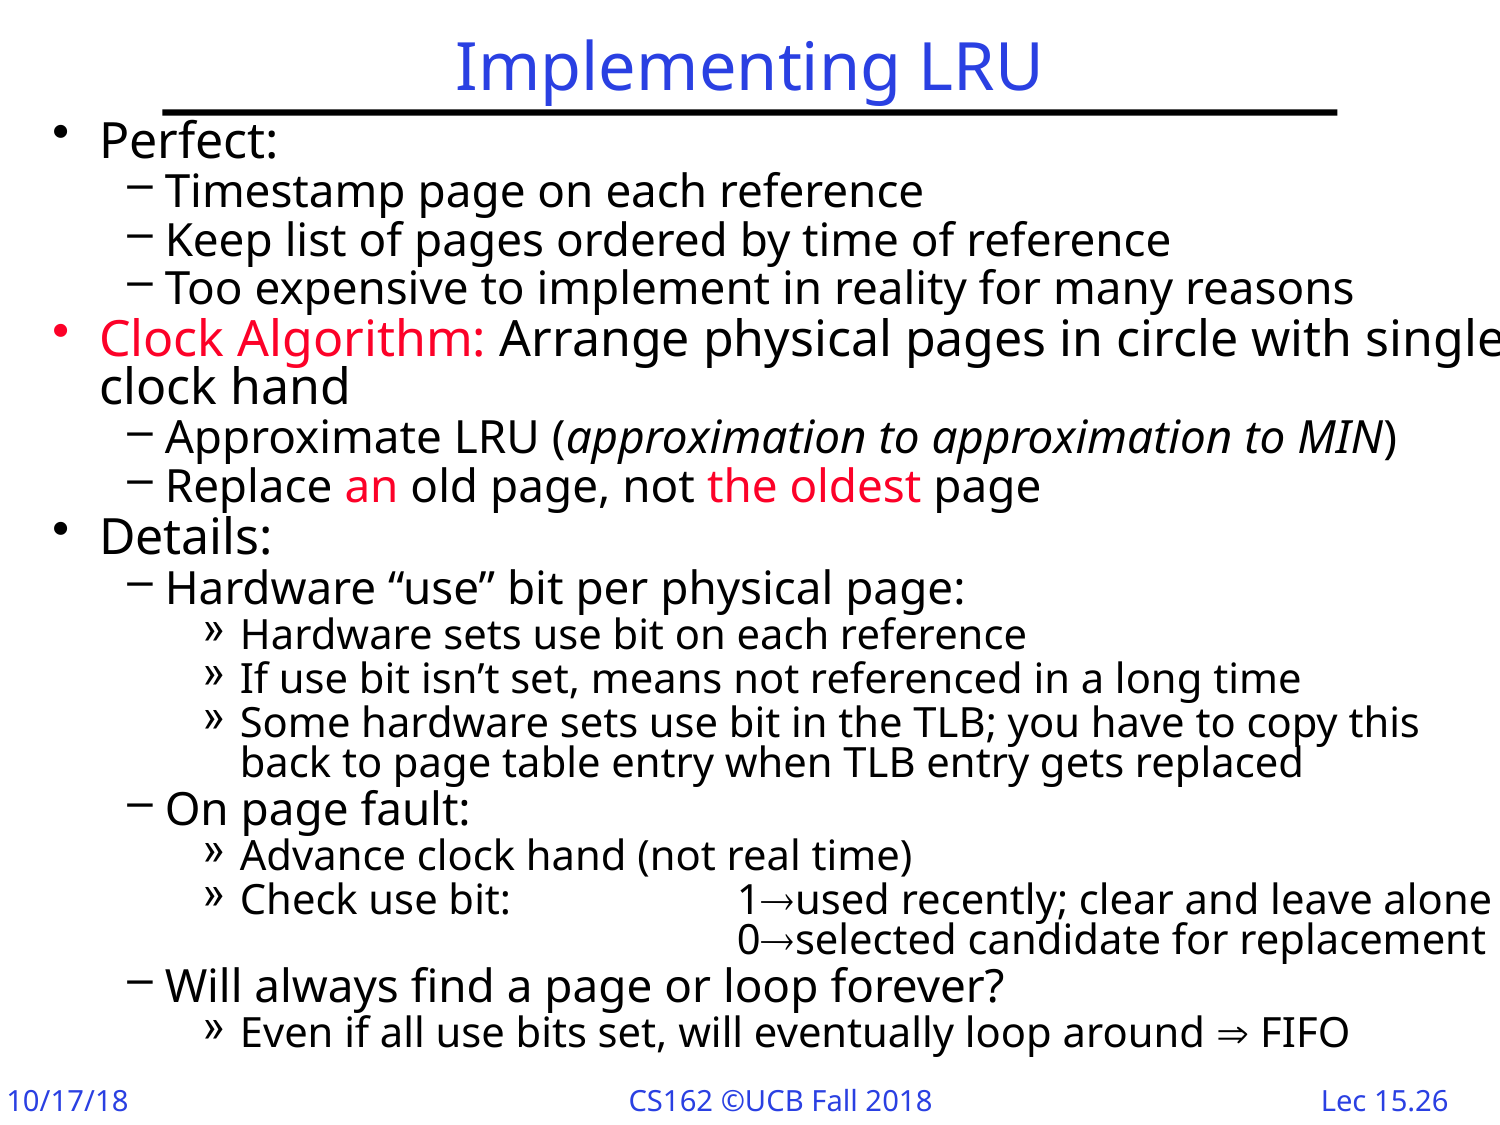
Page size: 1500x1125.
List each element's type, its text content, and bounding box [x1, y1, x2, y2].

list Perfect: Timestamp page on each reference Keep list of pages ordered by time of reference Too expensive to implement in reality for many reasons Clock Algorithm: Arrange physical pages in circle with single clock hand Approximate LRU (approximation to approximation to MIN) Replace an old page, not the oldest page Details: Hardware “use” bit per physical page: Hardware sets use bit on each reference If use bit isn’t set, means not referenced in a long time Some hardware sets use bit in the TLB; you have to copy this back to page table entry when TLB entry gets replaced On page fault: Advance clock hand (not real time) Check use bit: 1used recently; clear and leave alone 0selected candidate for replacement Will always find a page or loop forever? Even if all use bits set, will eventually loop around  FIFO [37, 112, 1500, 1113]
title Implementing LRU [162, 24, 1338, 112]
